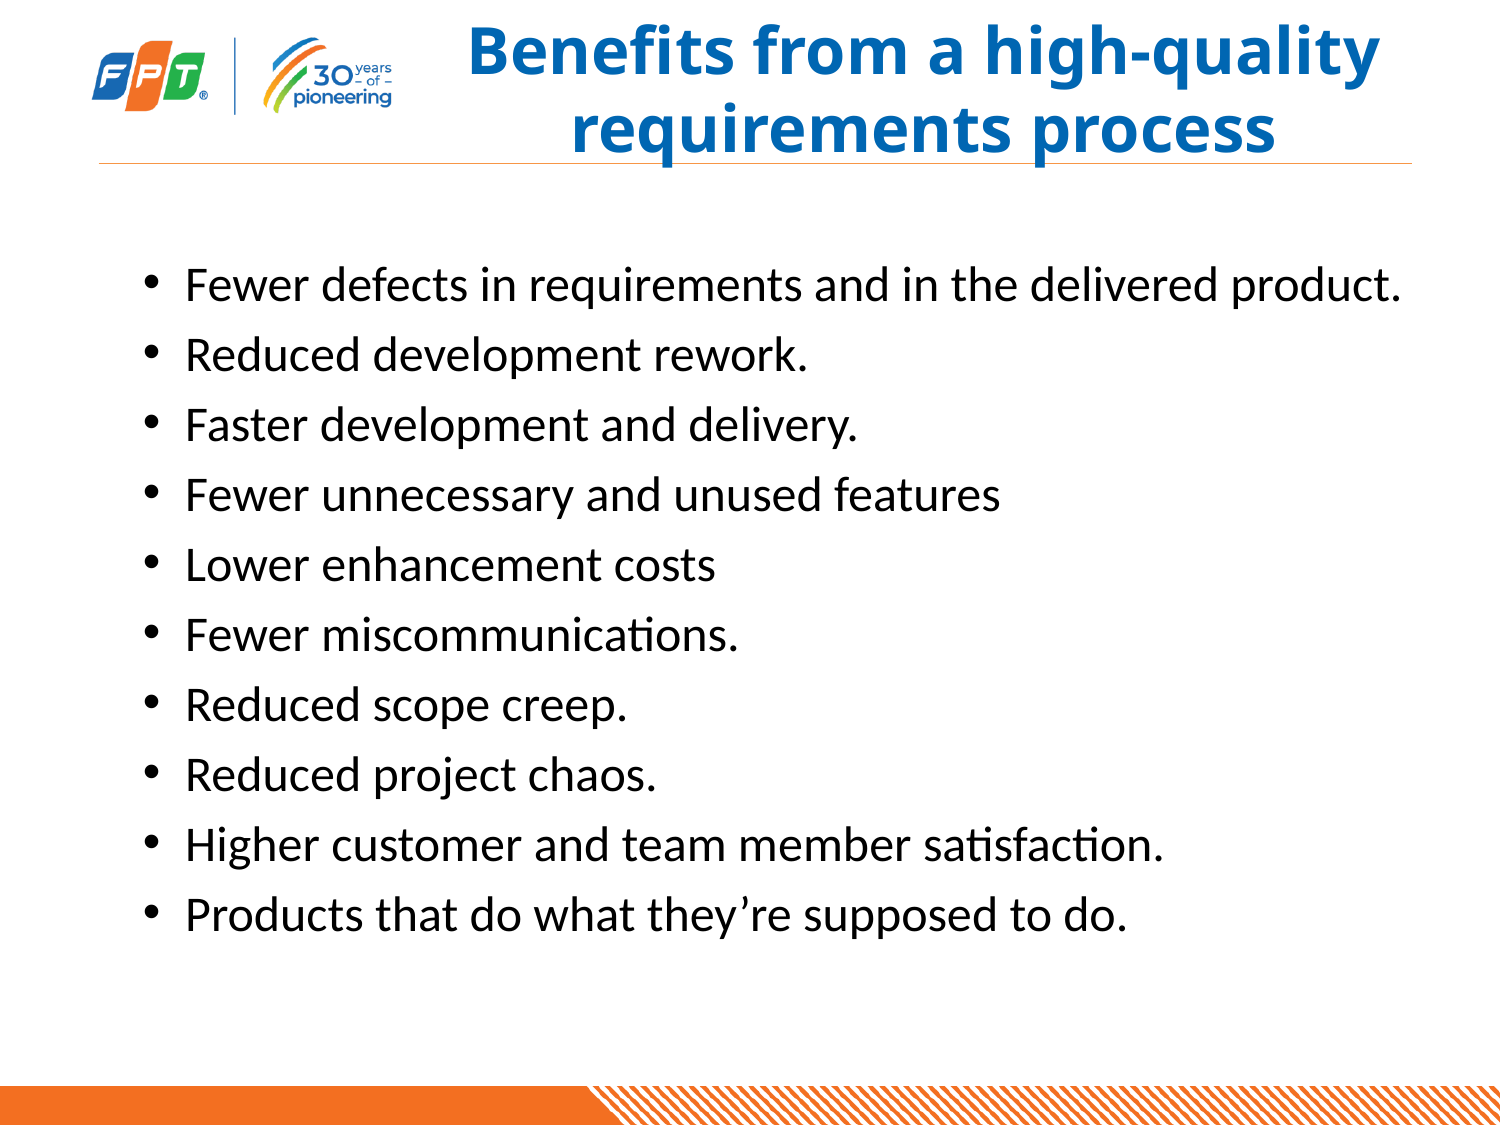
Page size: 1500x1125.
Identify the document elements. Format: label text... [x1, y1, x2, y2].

list Fewer defects in requirements and in the delivered product. Reduced development rework. Faster development and delivery. Fewer unnecessary and unused features Lower enhancement costs Fewer miscommunications. Reduced scope creep. Reduced project chaos. Higher customer and team member satisfaction. Products that do what they’re supposed to do. [128, 244, 1428, 1016]
picture [56, 6, 365, 146]
picture [0, 1086, 1500, 1125]
title Benefits from a high-quality requirements process [365, 1, 1483, 175]
